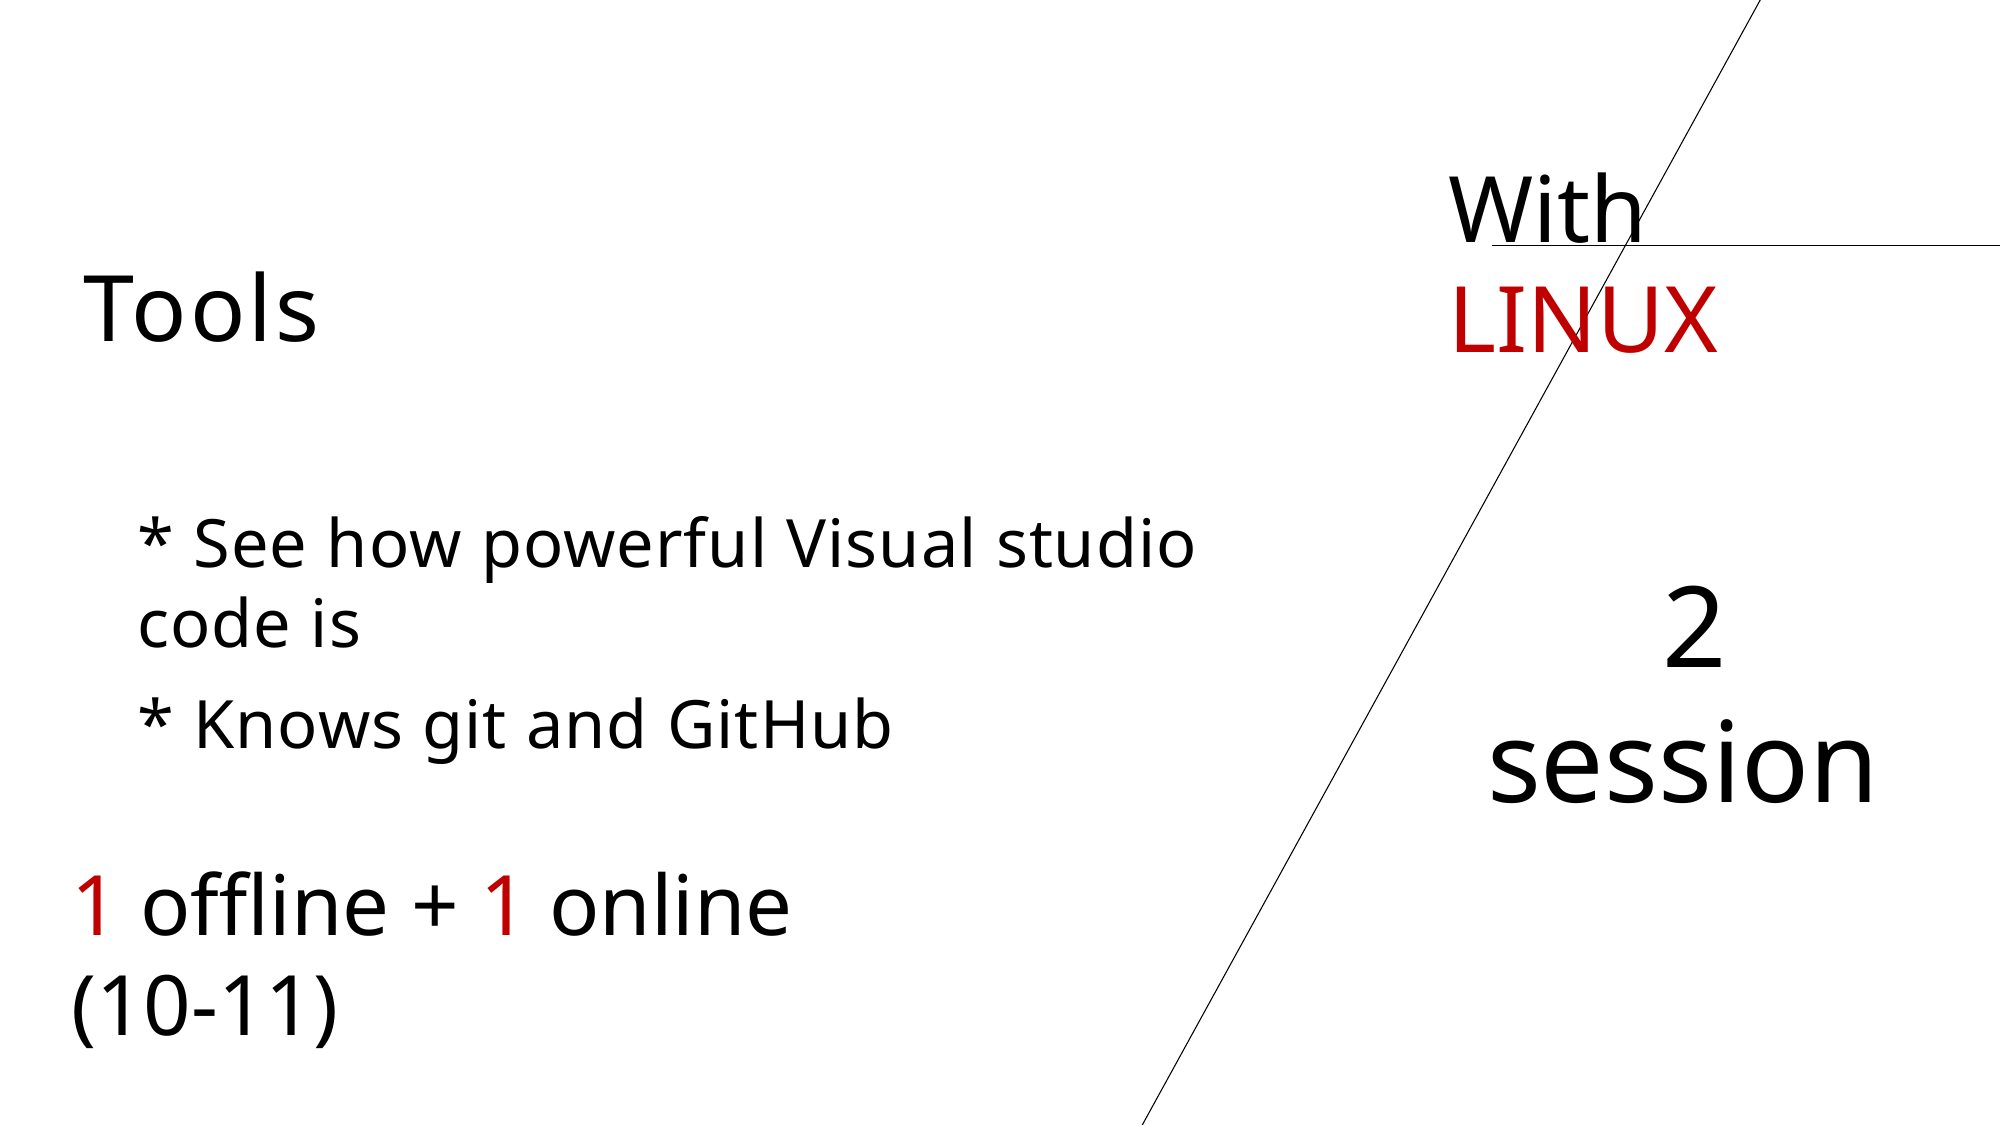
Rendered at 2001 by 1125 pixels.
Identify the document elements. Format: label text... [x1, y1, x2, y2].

text_box With LINUX [1433, 143, 1919, 379]
text_box 1 offline + 1 online (10-11) [56, 844, 1084, 1060]
text_box 2 session [1472, 547, 1958, 833]
list * See how powerful Visual studio code is * Knows git and GitHub [122, 492, 1380, 871]
title Tools [68, 171, 908, 370]
